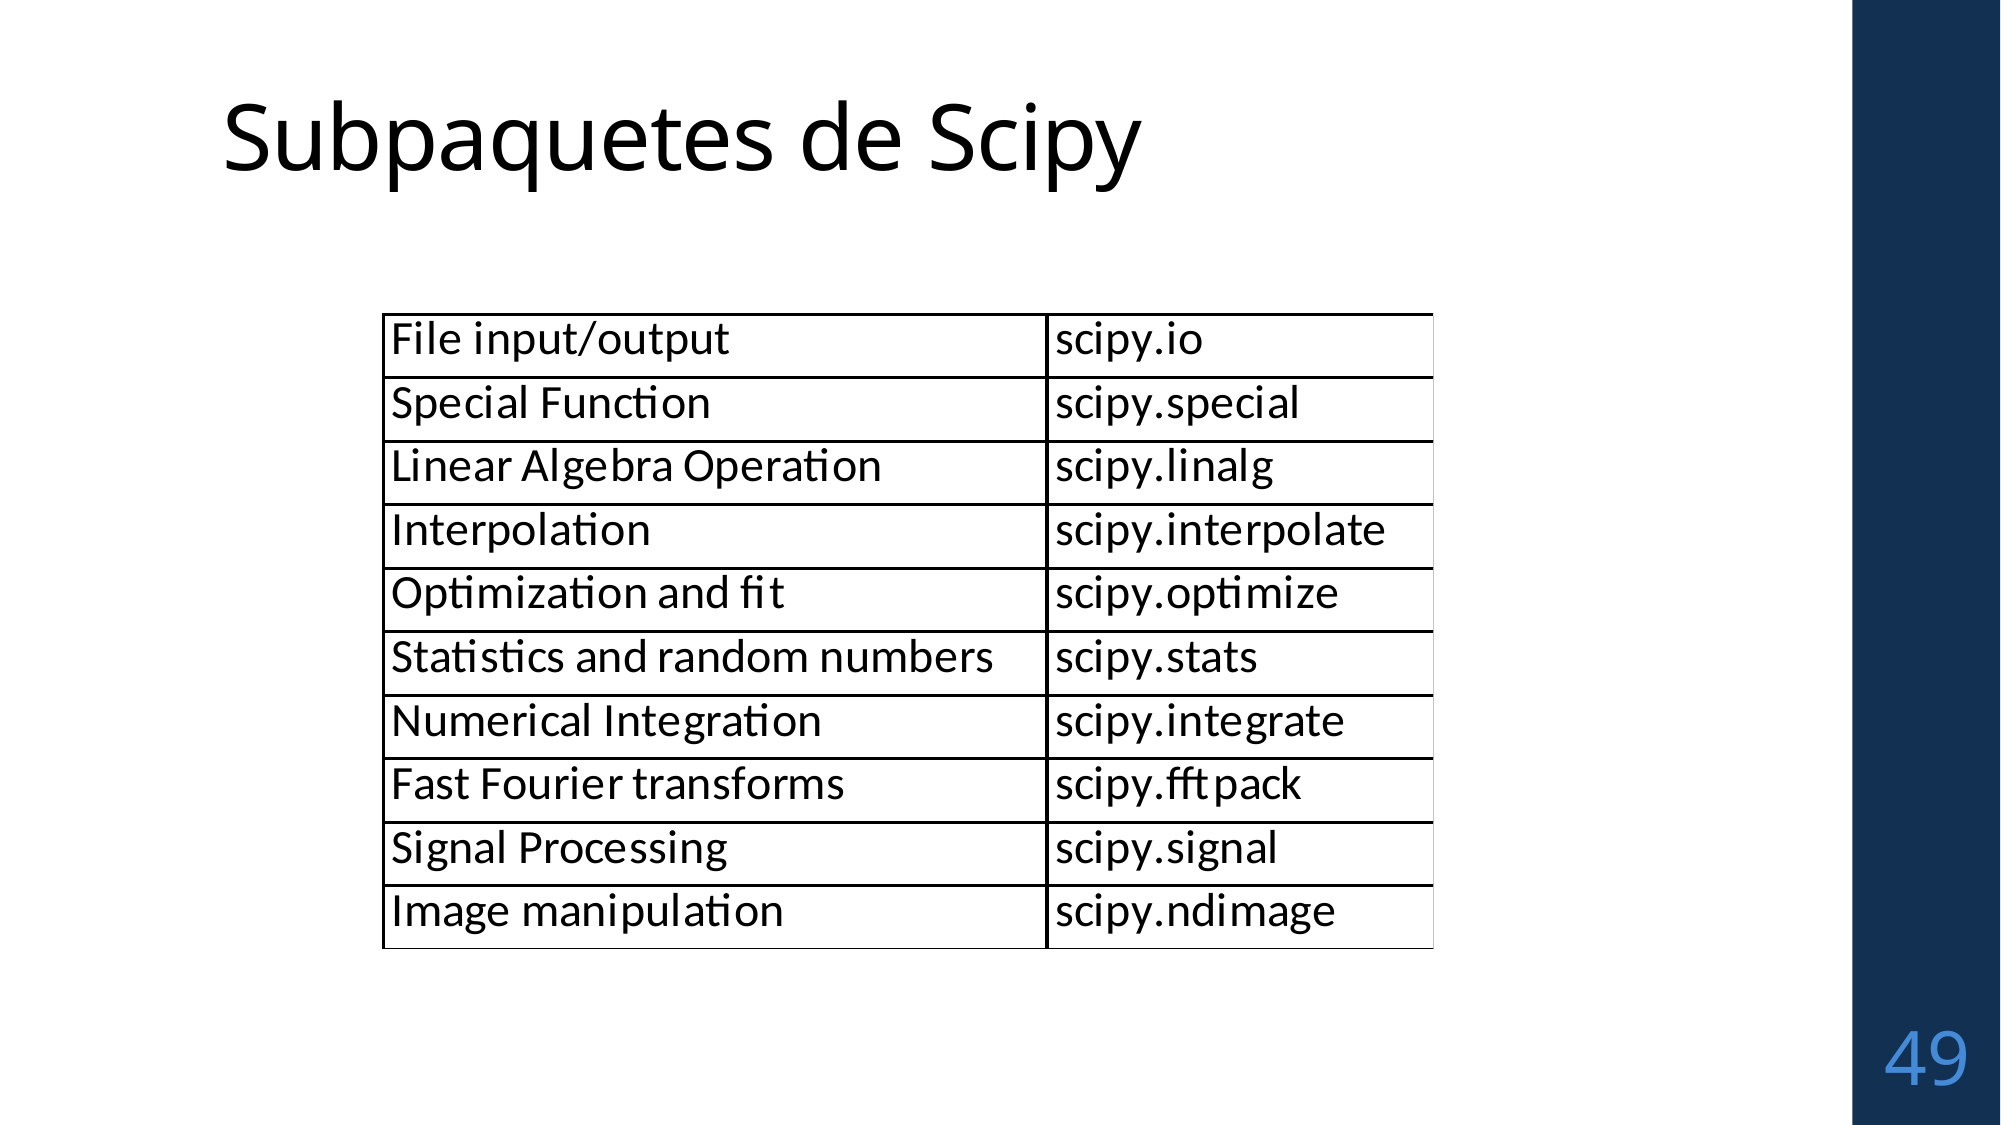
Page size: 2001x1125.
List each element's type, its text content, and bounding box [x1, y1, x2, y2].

slide_number 49 [1852, 1012, 2000, 1110]
title Subpaquetes de Scipy [206, 60, 1797, 198]
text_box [381, 312, 1437, 952]
